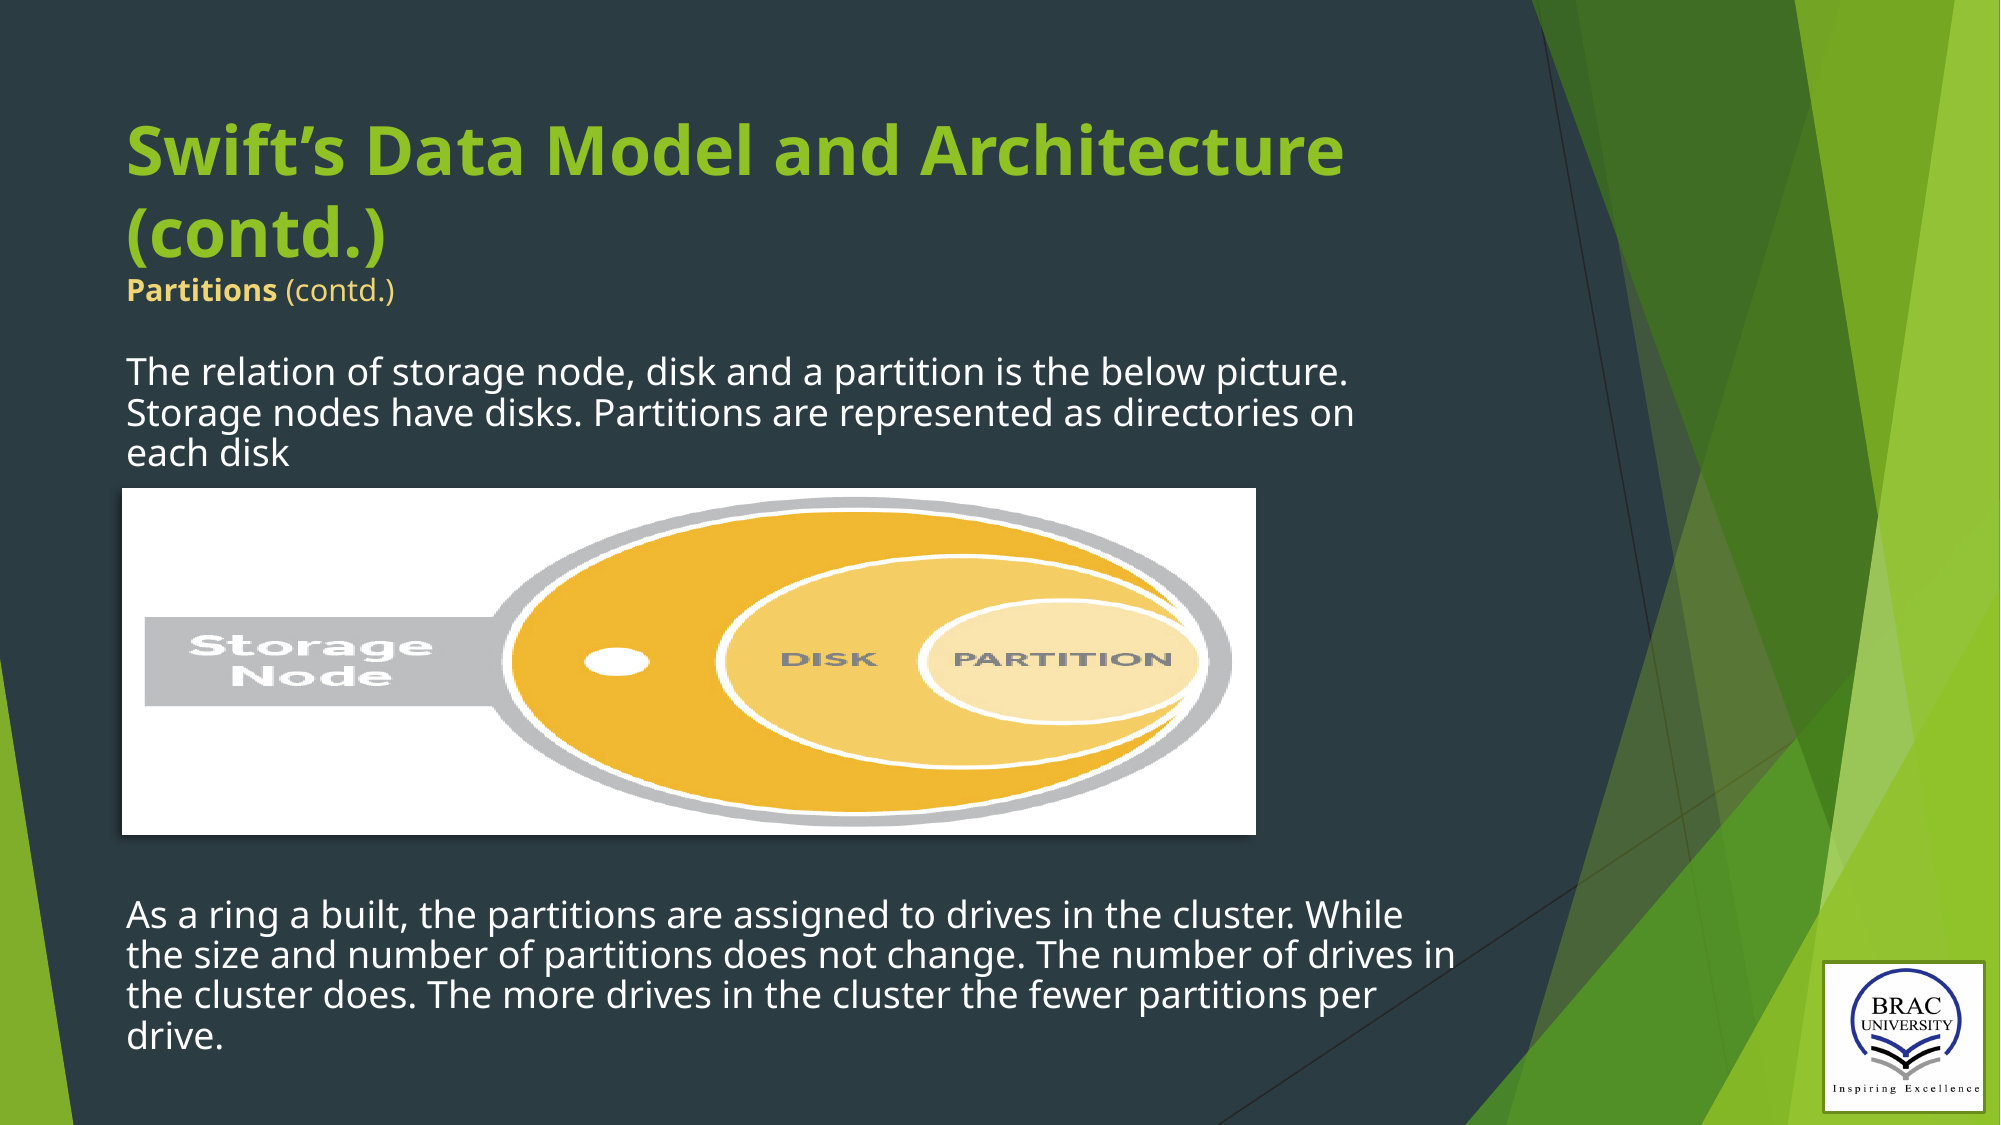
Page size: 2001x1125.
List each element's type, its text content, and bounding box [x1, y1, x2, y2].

title Swift’s Data Model and Architecture (contd.) Partitions (contd.) [111, 99, 1522, 317]
picture [1825, 964, 1983, 1111]
picture [122, 488, 1256, 835]
list As a ring a built, the partitions are assigned to drives in the cluster. While the size and number of partitions does not change. The number of drives in the cluster does. The more drives in the cluster the fewer partitions per drive. [111, 888, 1484, 1121]
list The relation of storage node, disk and a partition is the below picture. Storage nodes have disks. Partitions are represented as directories on each disk [111, 345, 1433, 487]
